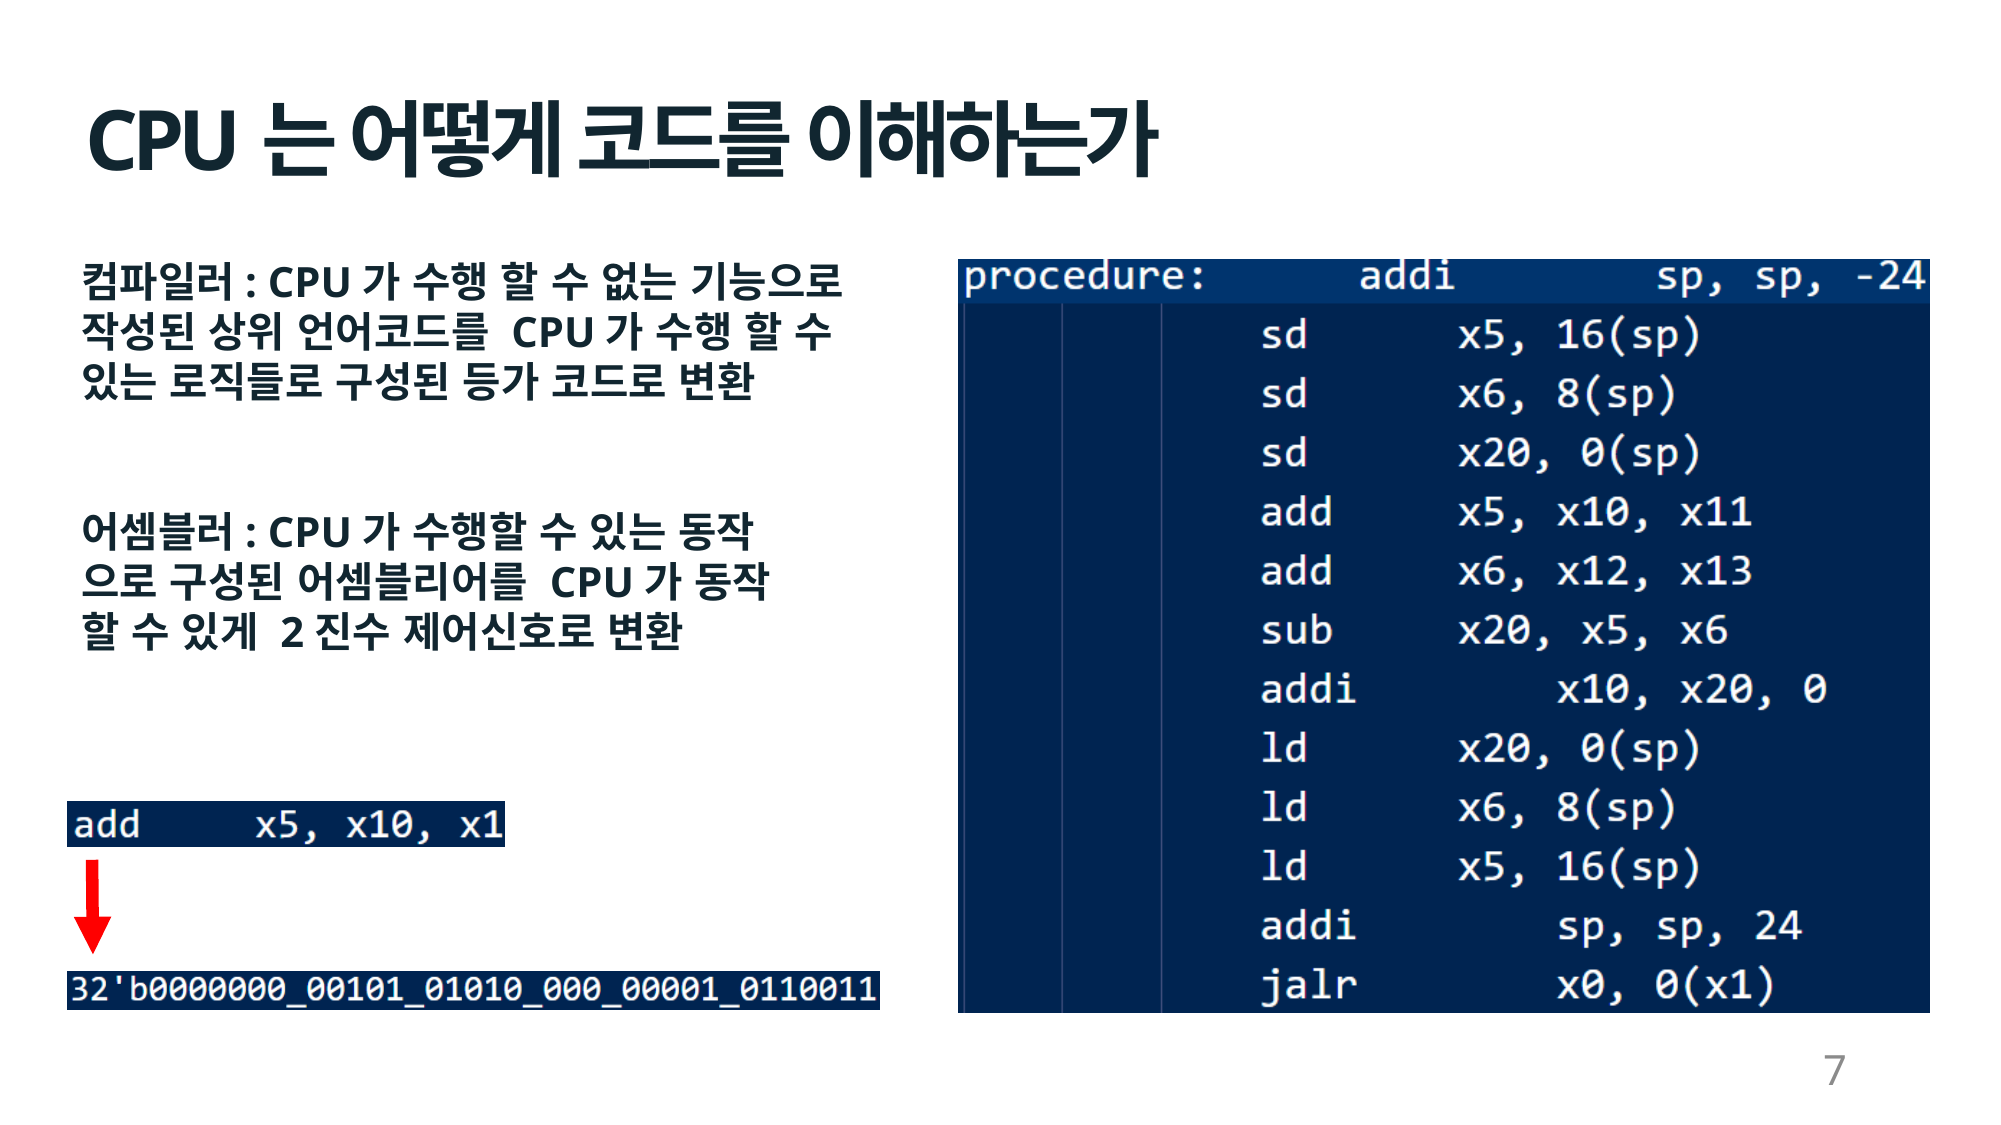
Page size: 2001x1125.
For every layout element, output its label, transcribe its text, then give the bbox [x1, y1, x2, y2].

picture [958, 259, 1930, 1013]
slide_number 7 [1412, 1042, 1862, 1103]
text_box CPU는 어떻게 코드를 이해하는가 [71, 79, 1595, 195]
picture [67, 971, 880, 1010]
text_box [86, 859, 100, 955]
text_box 컴파일러: CPU가 수행 할 수 없는 기능으로 작성된 상위 언어코드를 CPU가 수행 할 수 있는 로직들로 구성된 등가 코드로 변환 어셈블러: CPU가 수행할 수 있는 동작 으로 구성된 어셈블리어를 CPU가 동작 할 수 있게 2진수 제어신호로 변환 [66, 248, 1004, 664]
picture [67, 801, 505, 847]
